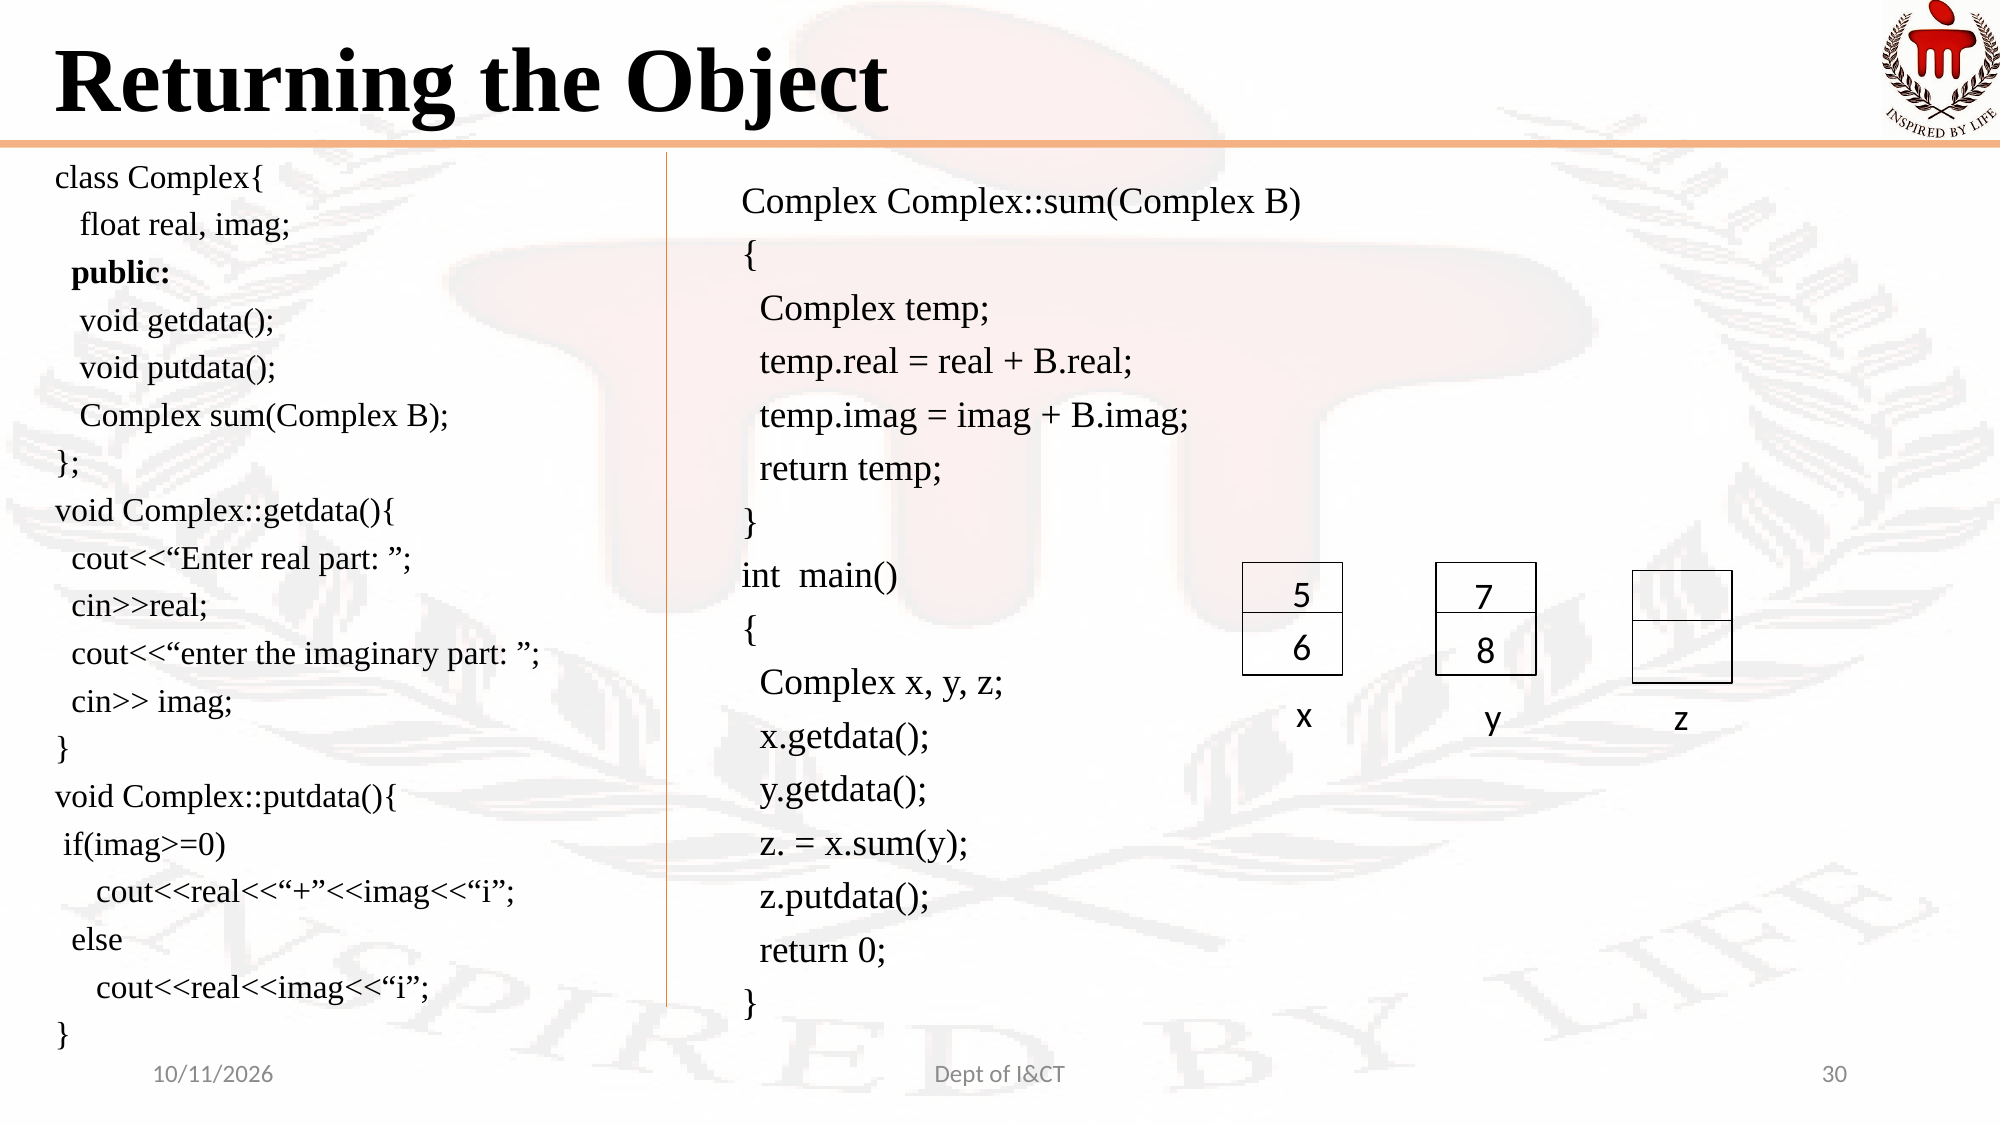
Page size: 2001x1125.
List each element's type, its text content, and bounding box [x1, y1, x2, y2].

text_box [1242, 562, 1733, 747]
list Complex Complex::sum(Complex B) { Complex temp; temp.real = real + B.real; temp.imag = imag + B.imag; return temp; } int main() { Complex x, y, z; x.getdata(); y.getdata(); z. = x.sum(y); z.putdata(); return 0; } [726, 173, 1413, 1043]
list class Complex{ float real, imag; public: void getdata(); void putdata(); Complex sum(Complex B); }; void Complex::getdata(){ cout<<“Enter real part: ”; cin>>real; cout<<“enter the imaginary part: ”; cin>> imag; } void Complex::putdata(){ if(imag>=0) cout<<real<<“+”<<imag<<“i”; else cout<<real<<imag<<“i”; } [39, 151, 636, 1069]
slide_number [137, 1042, 588, 1103]
footer Dept of I&CT [662, 1042, 1338, 1103]
title Returning the Object [39, 22, 1863, 141]
picture [1882, 0, 2000, 140]
slide_number 30 [1412, 1042, 1863, 1103]
